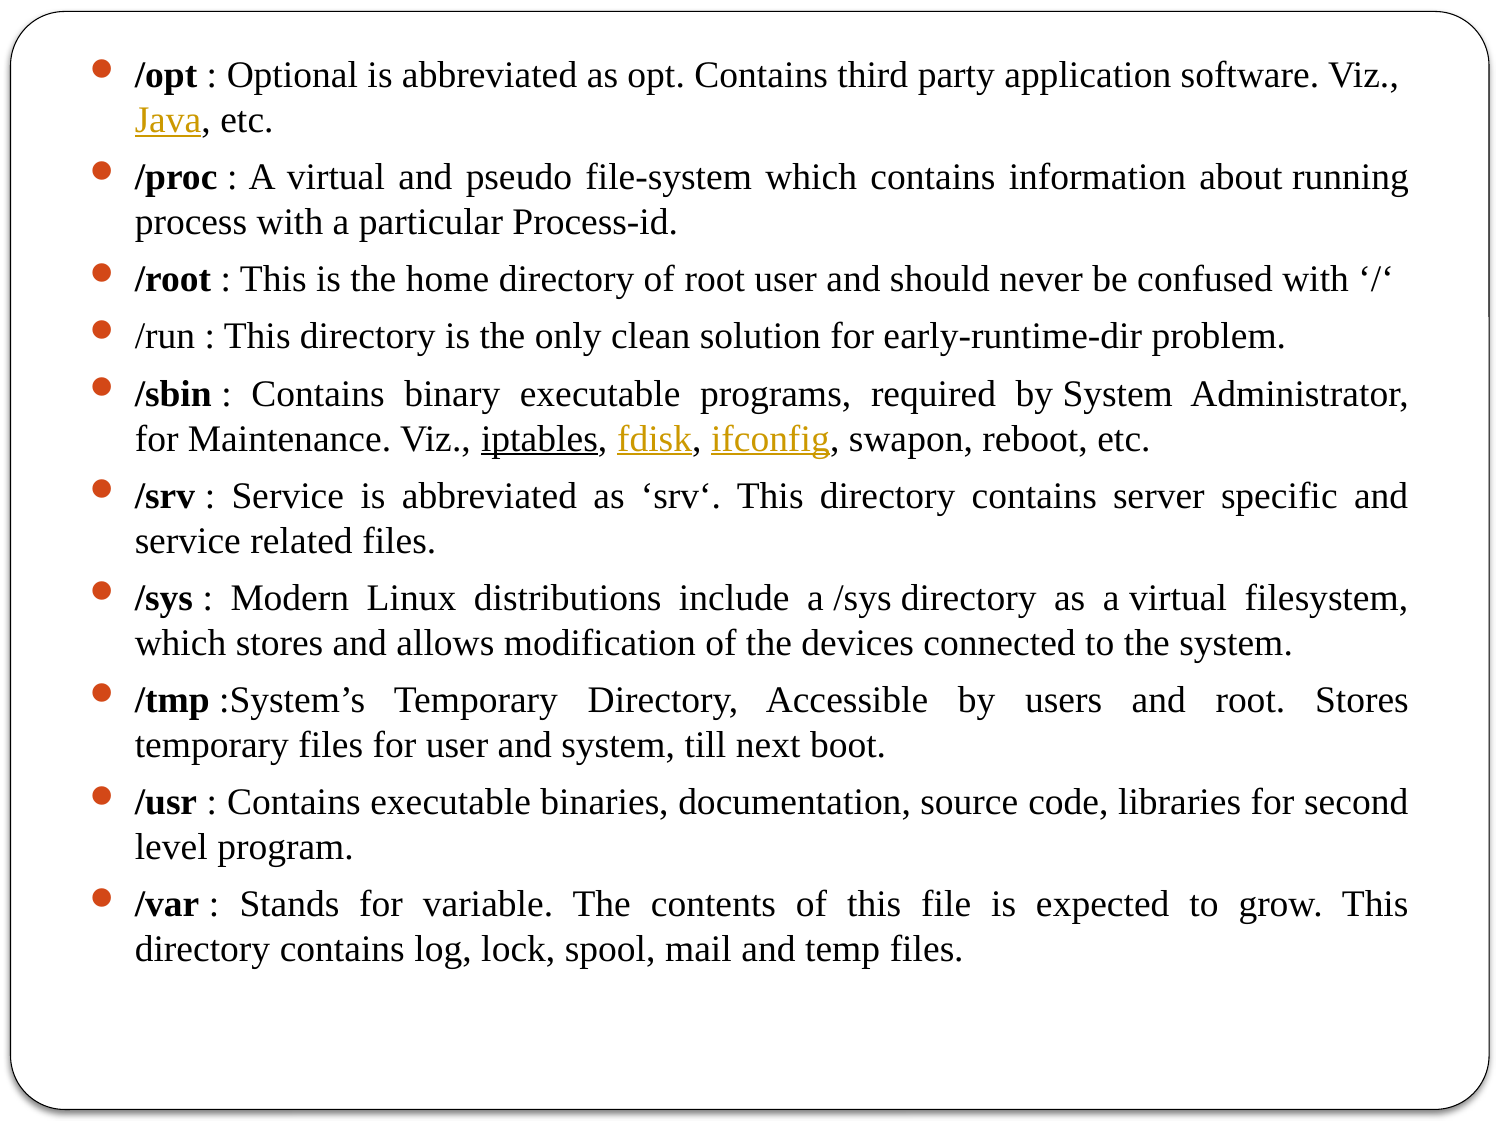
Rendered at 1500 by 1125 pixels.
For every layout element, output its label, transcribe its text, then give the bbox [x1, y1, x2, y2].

list /opt : Optional is abbreviated as opt. Contains third party application software. Viz., Java, etc. /proc : A virtual and pseudo file-system which contains information about running process with a particular Process-id. /root : This is the home directory of root user and should never be confused with ‘/‘ /run : This directory is the only clean solution for early-runtime-dir problem. /sbin : Contains binary executable programs, required by System Administrator, for Maintenance. Viz., iptables, fdisk, ifconfig, swapon, reboot, etc. /srv : Service is abbreviated as ‘srv‘. This directory contains server specific and service related files. /sys : Modern Linux distributions include a /sys directory as a virtual filesystem, which stores and allows modification of the devices connected to the system. /tmp :System’s Temporary Directory, Accessible by users and root. Stores temporary files for user and system, till next boot. /usr : Contains executable binaries, documentation, source code, libraries for second level program. /var : Stands for variable. The contents of this file is expected to grow. This directory contains log, lock, spool, mail and temp files. [75, 42, 1425, 1005]
